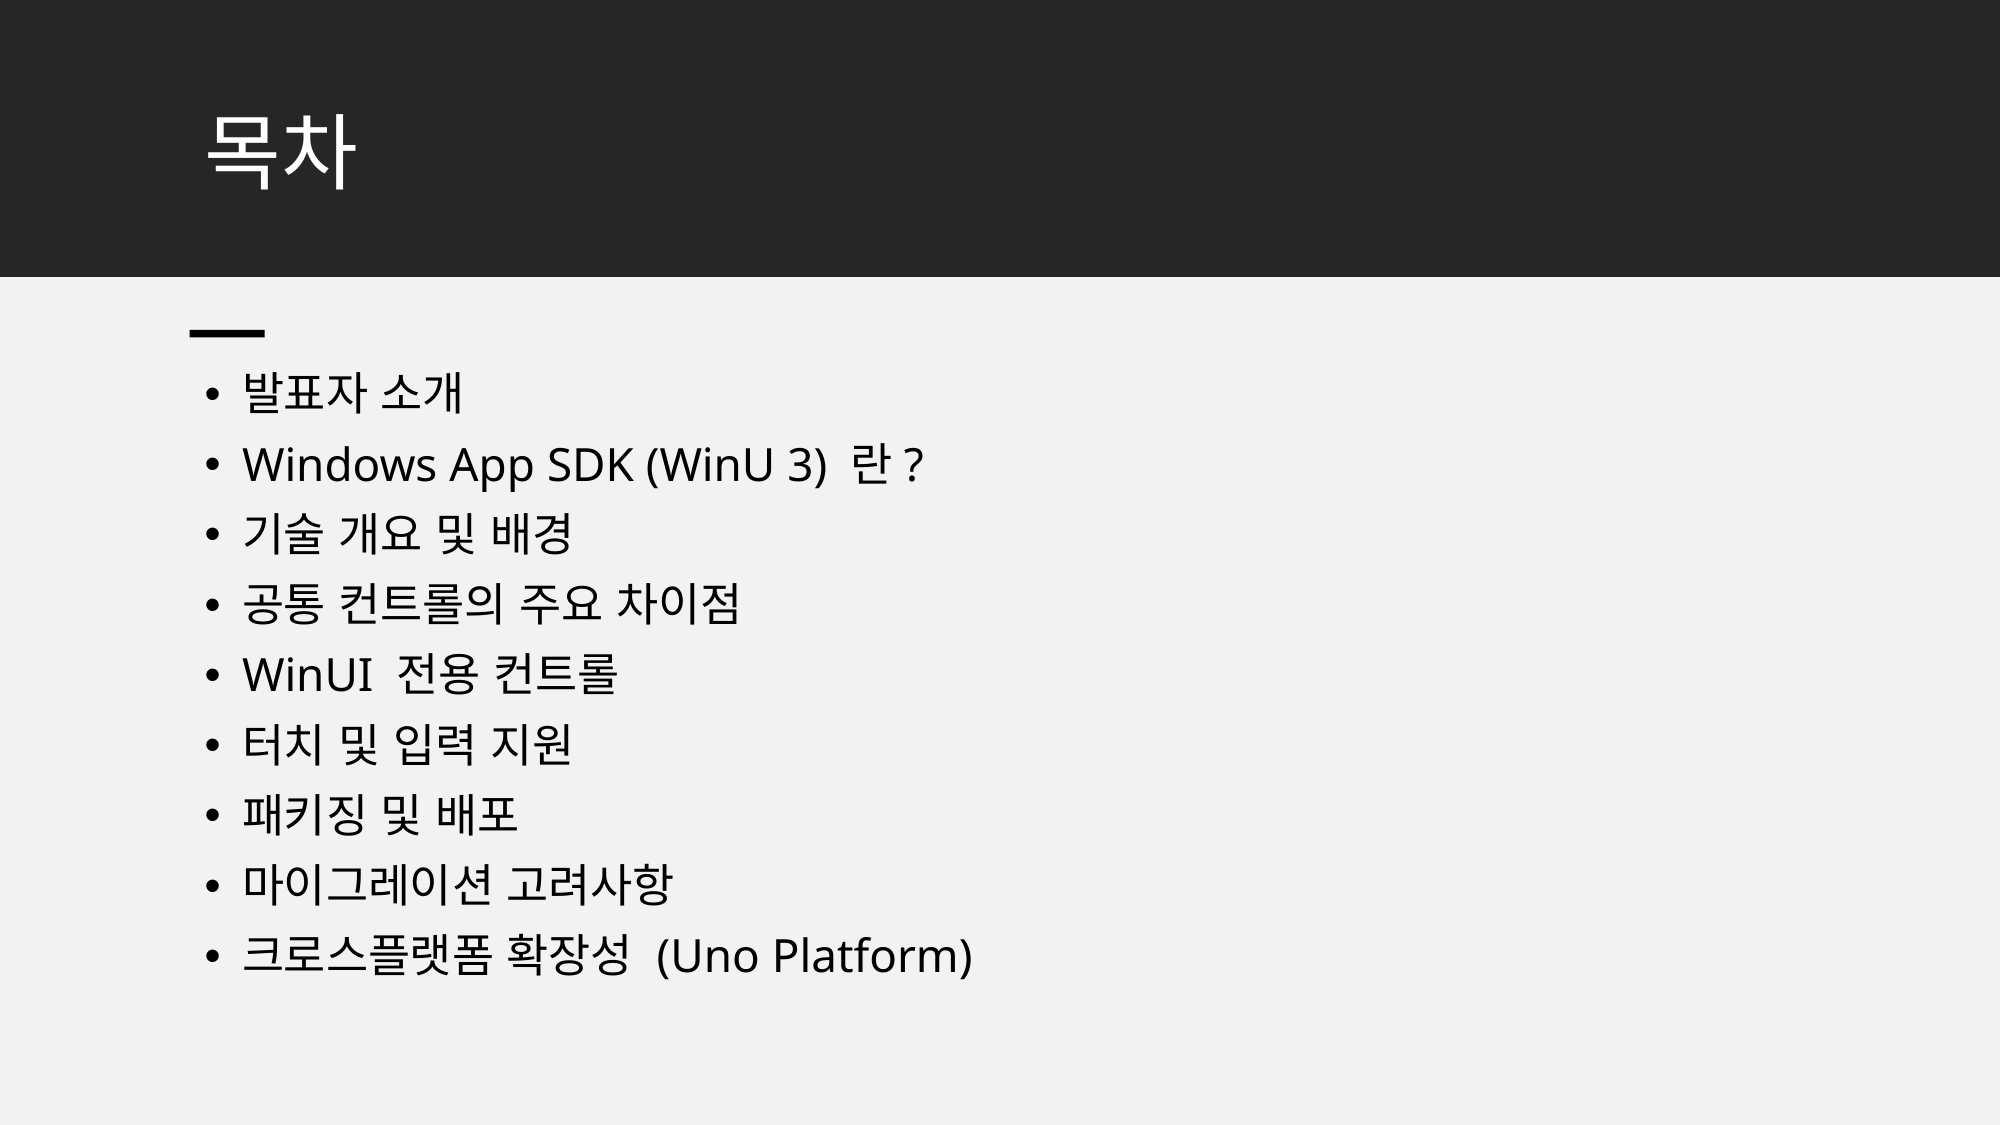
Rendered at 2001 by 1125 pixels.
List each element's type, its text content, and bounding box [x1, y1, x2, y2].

title 목차 [189, 104, 1812, 253]
text_box [0, 275, 2000, 1125]
text_box [188, 328, 266, 339]
list 발표자 소개 Windows App SDK (WinU 3) 란? 기술 개요 및 배경 공통 컨트롤의 주요 차이점 WinUI 전용 컨트롤 터치 및 입력 지원 패키징 및 배포 마이그레이션 고려사항 크로스플랫폼 확장성 (Uno Platform) [189, 363, 1811, 1014]
text_box [0, 0, 2000, 275]
